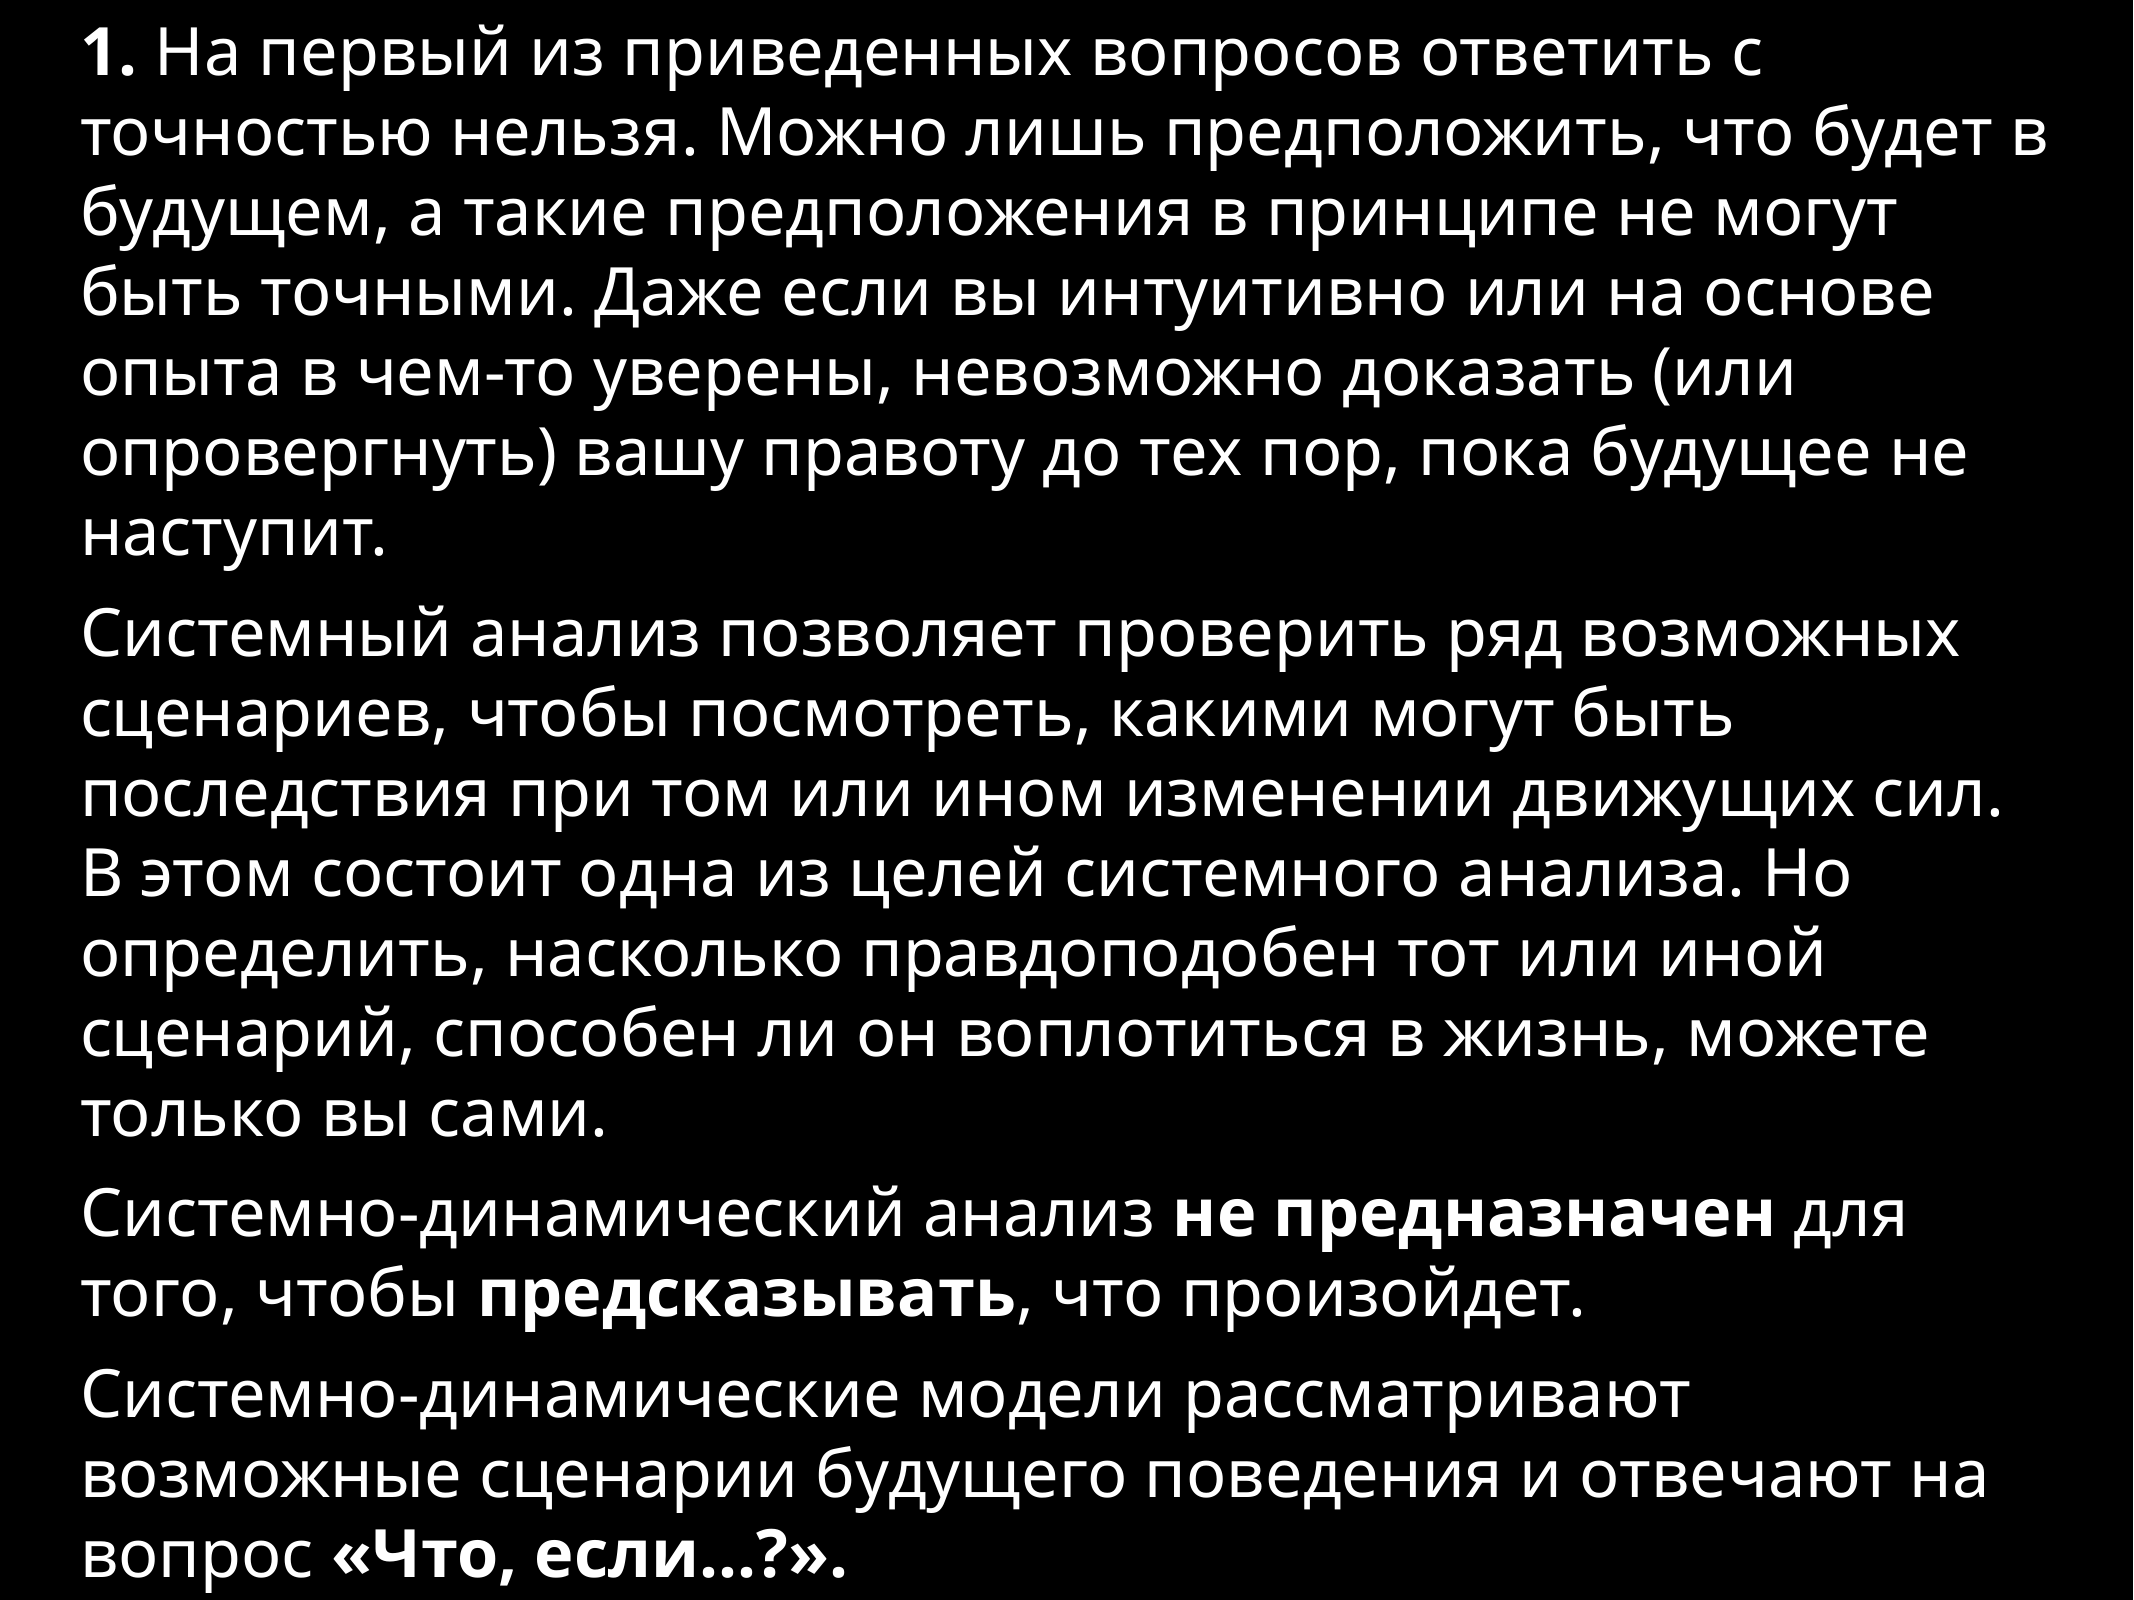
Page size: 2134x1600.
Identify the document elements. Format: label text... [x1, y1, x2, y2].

text_box 1. На первый из приведенных вопросов ответить с точностью нельзя. Можно лишь предположить, что будет в будущем, а такие предположения в принципе не могут быть точными. Даже если вы интуитивно или на основе опыта в чем-то уверены, невозможно доказать (или опровергнуть) вашу правоту до тех пор, пока будущее не наступит. Системный анализ позволяет проверить ряд возможных сценариев, чтобы посмотреть, какими могут быть последствия при том или ином изменении движущих сил. В этом состоит одна из целей системного анализа. Но определить, насколько правдоподобен тот или иной сценарий, способен ли он воплотиться в жизнь, можете только вы сами. Системно-динамический анализ не предназначен для того, чтобы предсказывать, что произойдет. Системно-динамические модели рассматривают возможные сценарии будущего поведения и отвечают на вопрос «Что, если...?». [71, 0, 2062, 1600]
